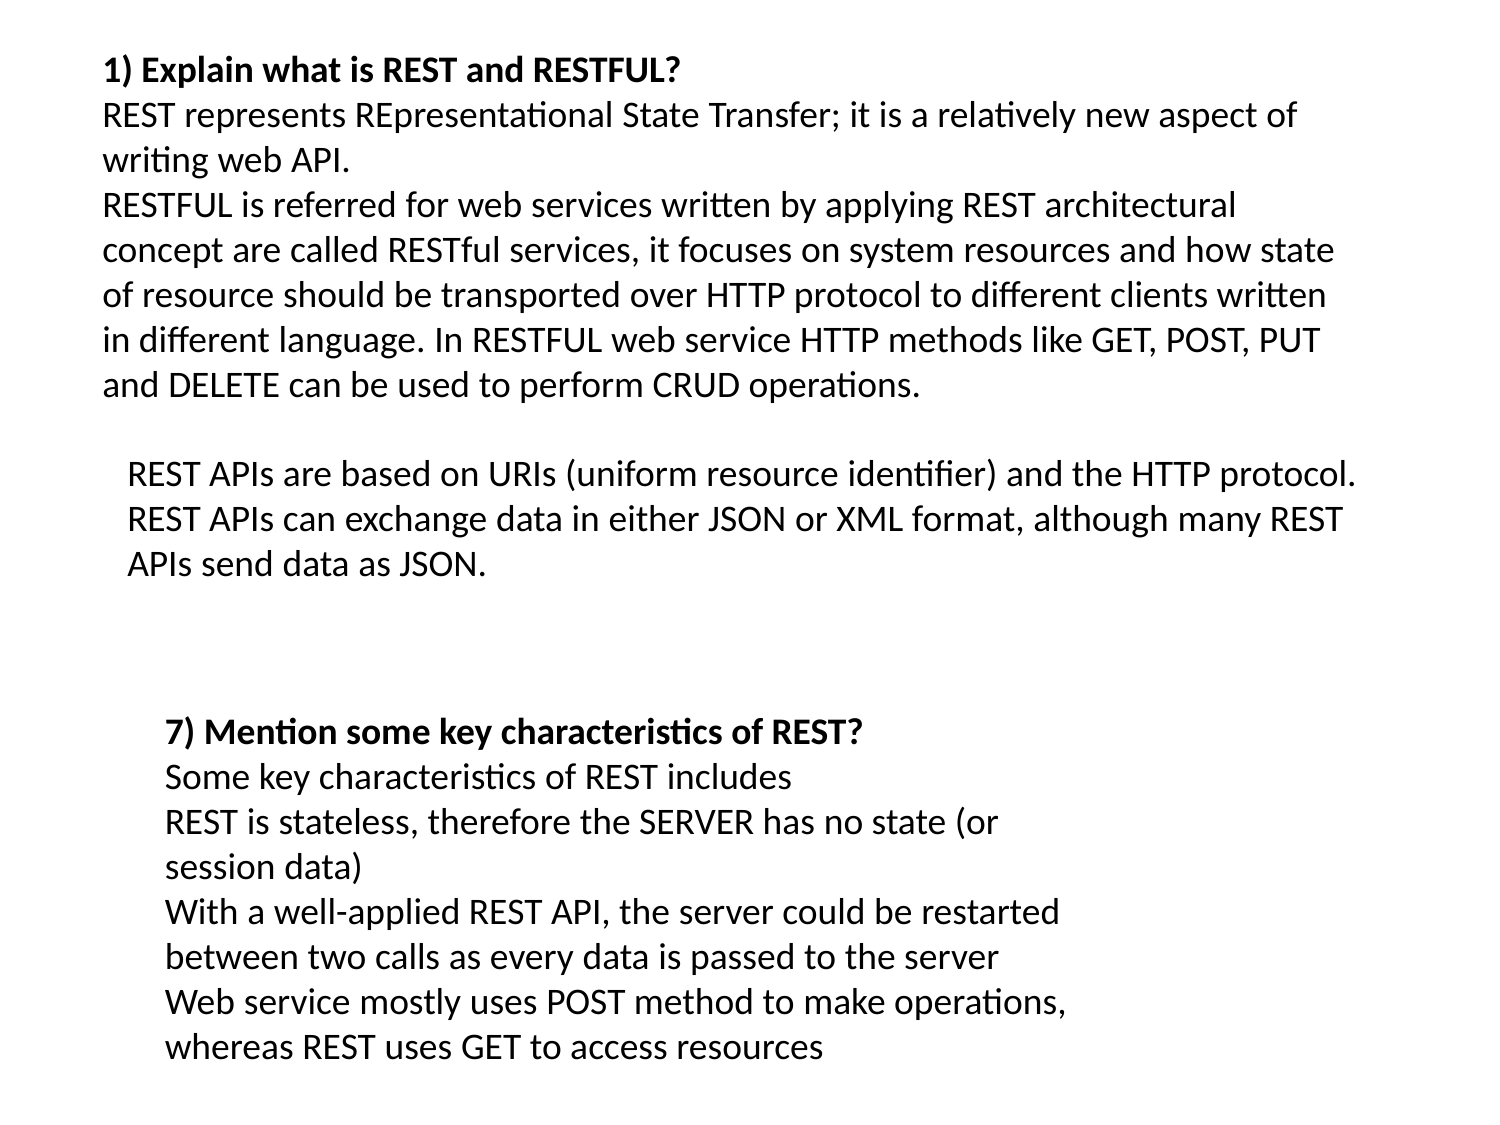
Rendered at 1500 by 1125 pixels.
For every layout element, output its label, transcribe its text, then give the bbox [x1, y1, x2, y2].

text_box 1) Explain what is REST and RESTFUL? REST represents REpresentational State Transfer; it is a relatively new aspect of writing web API. RESTFUL is referred for web services written by applying REST architectural concept are called RESTful services, it focuses on system resources and how state of resource should be transported over HTTP protocol to different clients written in different language. In RESTFUL web service HTTP methods like GET, POST, PUT and DELETE can be used to perform CRUD operations. [87, 37, 1363, 413]
text_box 7) Mention some key characteristics of REST? Some key characteristics of REST includes REST is stateless, therefore the SERVER has no state (or session data) With a well-applied REST API, the server could be restarted between two calls as every data is passed to the server Web service mostly uses POST method to make operations, whereas REST uses GET to access resources [149, 699, 1125, 1075]
text_box REST APIs are based on URIs (uniform resource identifier) and the HTTP protocol. REST APIs can exchange data in either JSON or XML format, although many REST APIs send data as JSON. [112, 441, 1425, 591]
